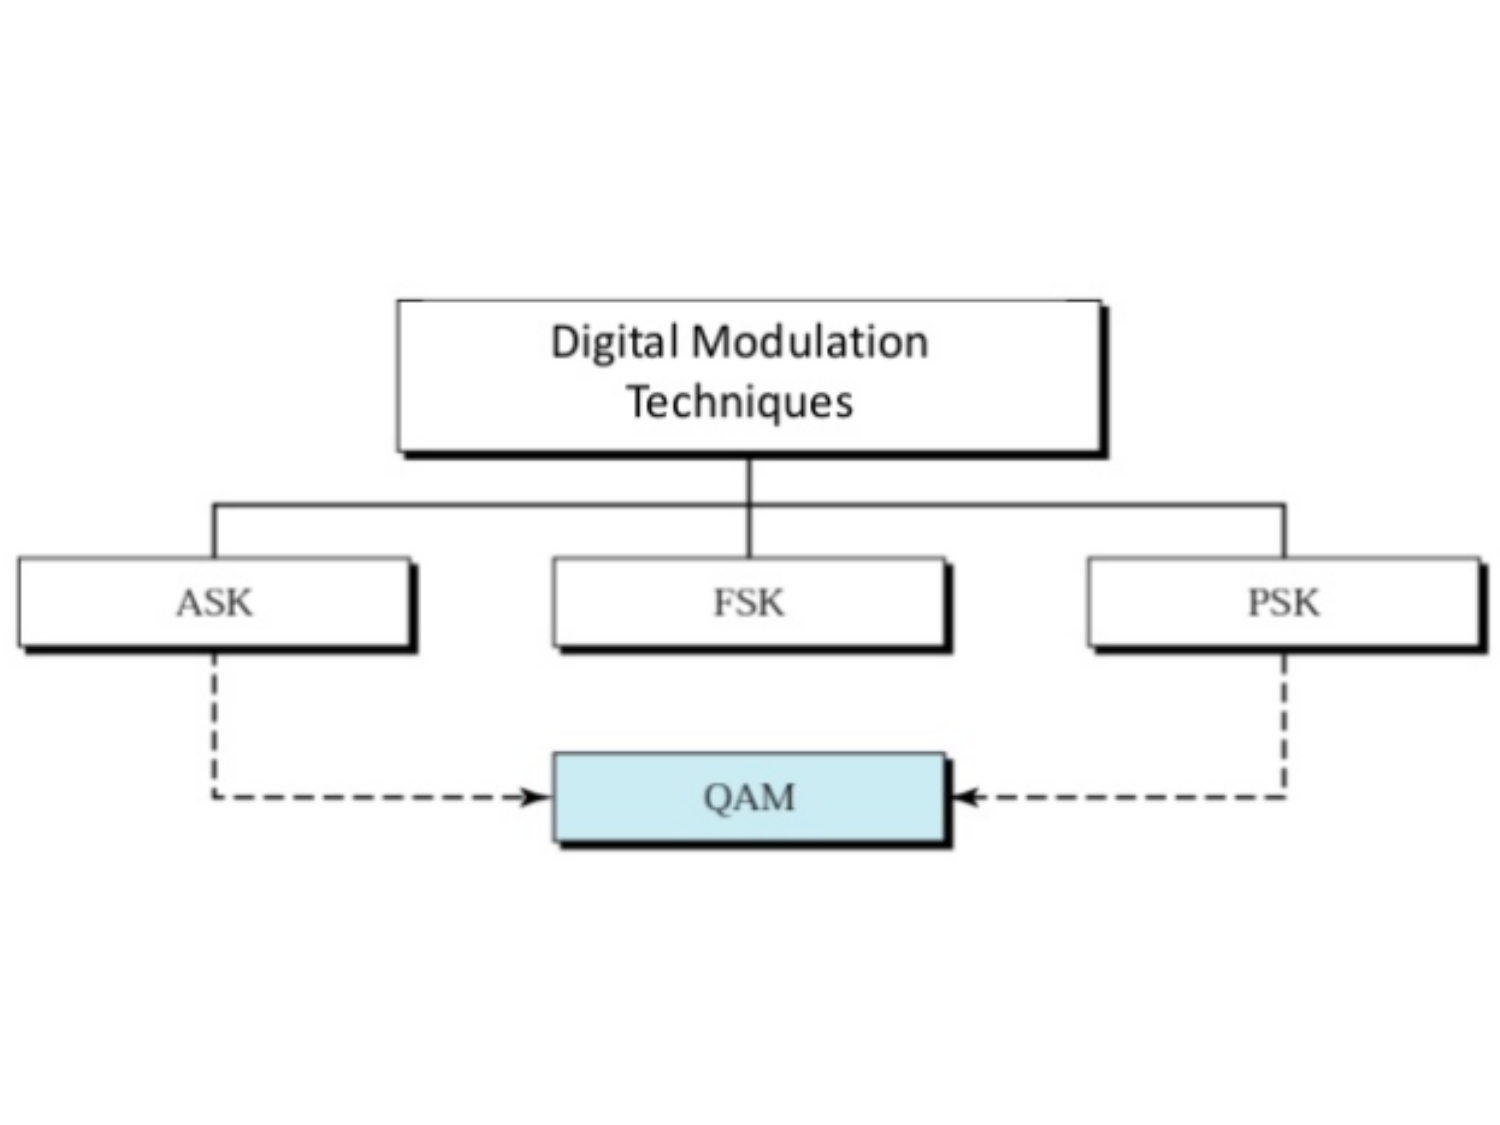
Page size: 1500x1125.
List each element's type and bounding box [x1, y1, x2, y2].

picture [0, 161, 1500, 985]
